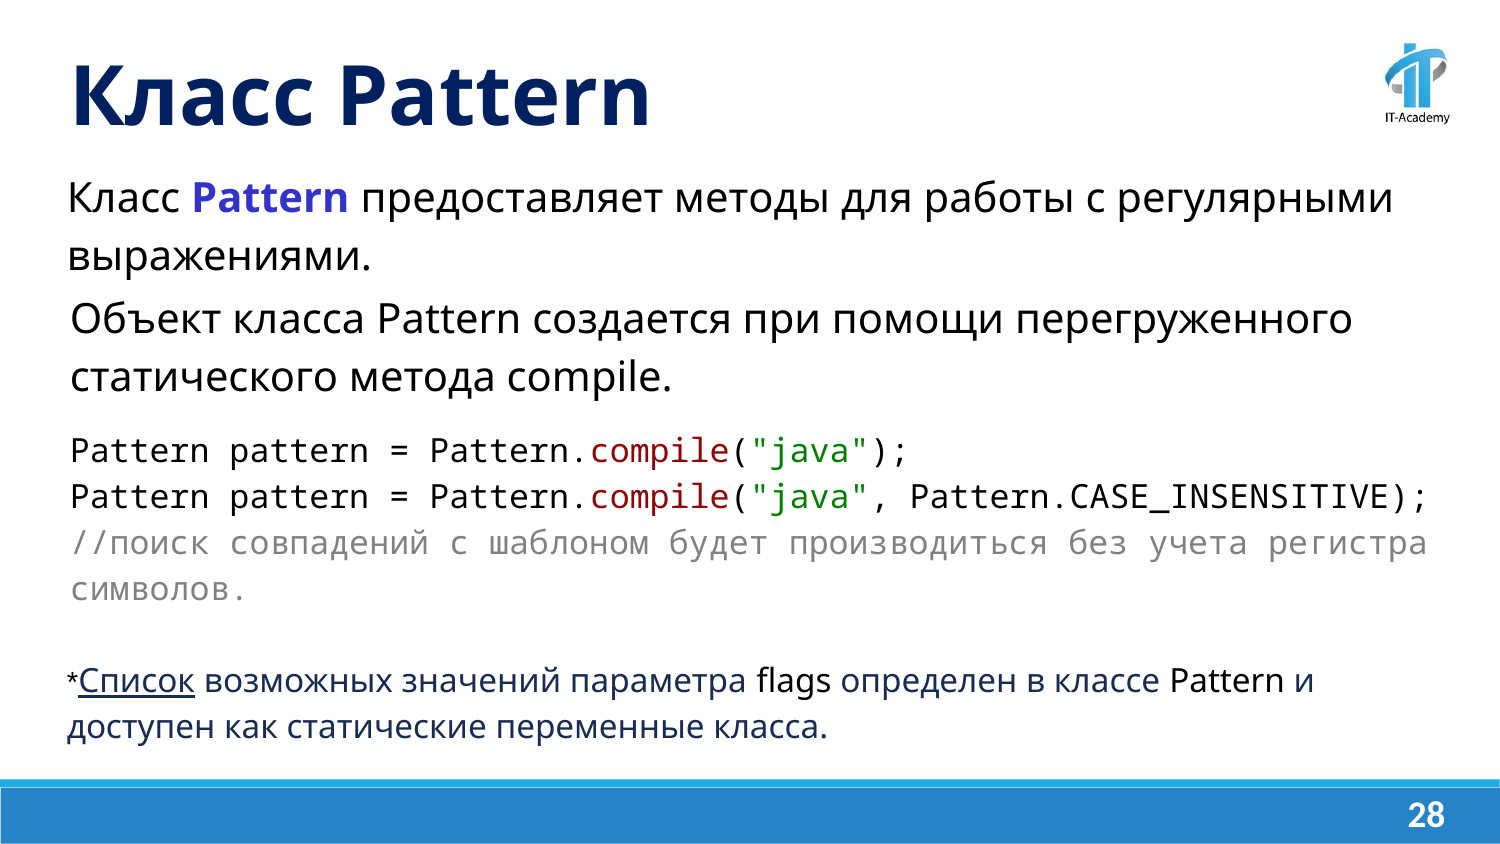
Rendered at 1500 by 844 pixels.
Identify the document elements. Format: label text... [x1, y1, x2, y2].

text_box *Список возможных значений параметра flags определен в классе Pattern и доступен как статические переменные класса. [51, 644, 1448, 760]
text_box Объект класса Pattern создается при помощи перегруженного статического метода compile. [54, 269, 1451, 415]
text_box Класс Pattern [54, 16, 1405, 148]
picture [1405, 35, 1461, 126]
text_box Pattern pattern = Pattern.compile("java"); Pattern pattern = Pattern.compile("java", Pattern.CASE_INSENSITIVE); //поиск совпадений с шаблоном будет производиться без учета регистра символов. [54, 408, 1477, 622]
text_box Класс Pattern предоставляет методы для работы с регулярными выражениями. [51, 148, 1448, 294]
text_box ‹#› [1390, 782, 1463, 827]
